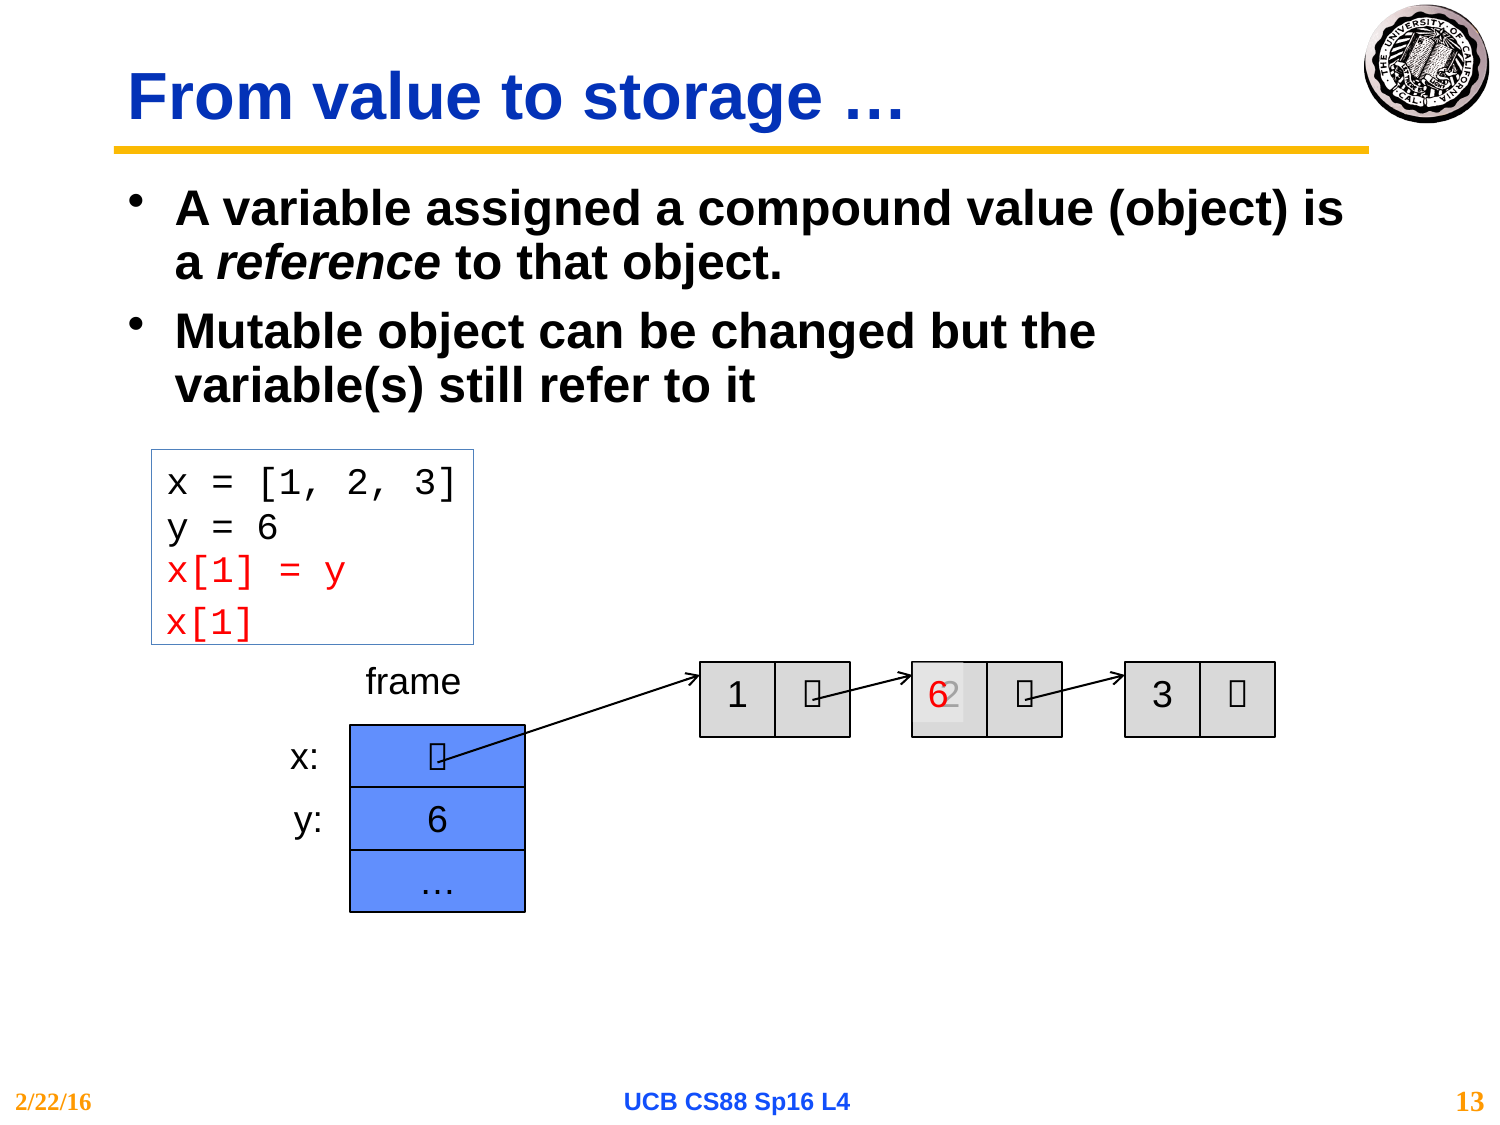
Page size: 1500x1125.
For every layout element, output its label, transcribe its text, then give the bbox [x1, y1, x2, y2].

picture [1350, 0, 1500, 127]
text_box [812, 674, 913, 701]
text_box x[1] [150, 589, 271, 650]
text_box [912, 662, 1063, 738]
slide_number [0, 1074, 251, 1125]
text_box … [350, 849, 525, 913]
title From value to storage … [112, 37, 1375, 159]
text_box x: [275, 724, 335, 785]
text_box x = [1, 2, 3] y = 6 [151, 449, 474, 645]
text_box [437, 674, 701, 763]
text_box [699, 662, 851, 738]
footer UCB CS88 Sp16 L4 [499, 1074, 976, 1125]
text_box frame [350, 649, 477, 710]
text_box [1024, 674, 1126, 701]
slide_number 13 [1412, 1074, 1500, 1125]
text_box y: [279, 787, 339, 848]
list A variable assigned a compound value (object) is a reference to that object. Mutable object can be changed but the variable(s) still refer to it [112, 174, 1363, 475]
text_box x[1] = y [151, 537, 362, 598]
text_box  [350, 724, 525, 787]
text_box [1124, 662, 1276, 738]
text_box 6 [350, 787, 525, 849]
